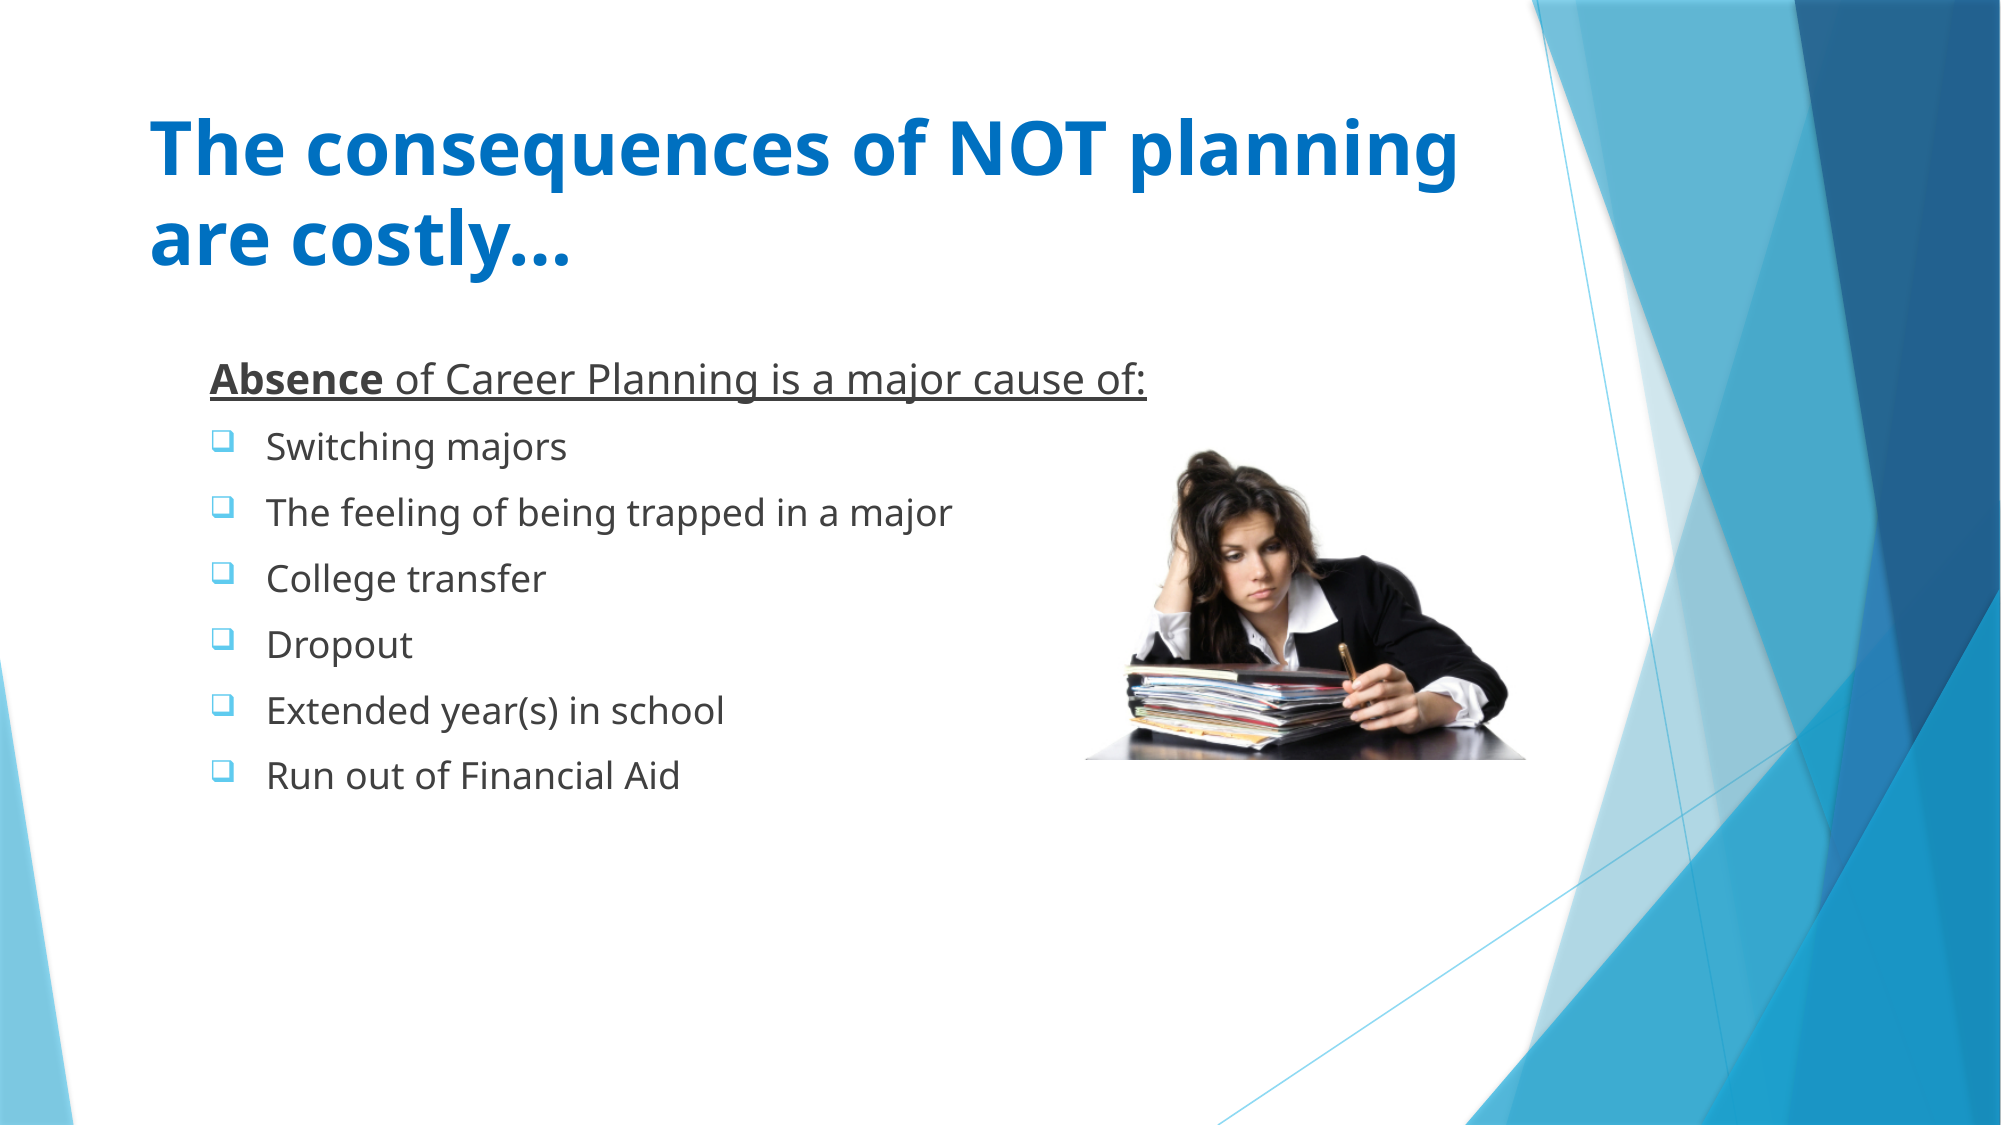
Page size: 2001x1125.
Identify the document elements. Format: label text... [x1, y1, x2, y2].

picture [1062, 439, 1546, 760]
list Absence of Career Planning is a major cause of: Switching majors The feeling of being trapped in a major College transfer Dropout Extended year(s) in school Run out of Financial Aid [194, 344, 1605, 982]
title The consequences of NOT planning are costly… [134, 92, 1545, 310]
